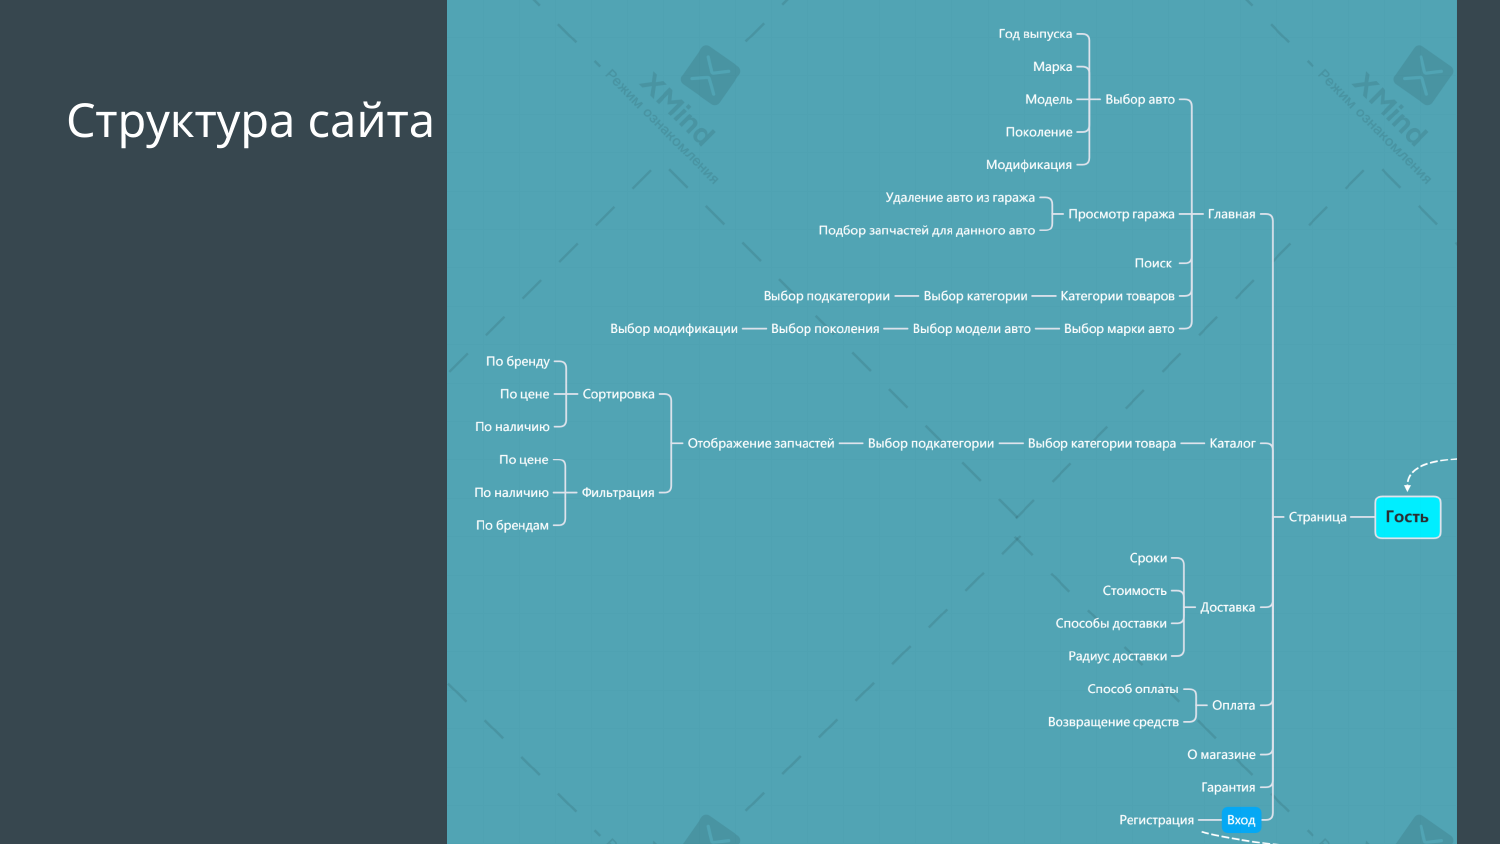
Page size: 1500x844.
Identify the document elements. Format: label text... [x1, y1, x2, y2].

picture [447, 0, 1458, 844]
title Структура сайта [51, 72, 442, 167]
